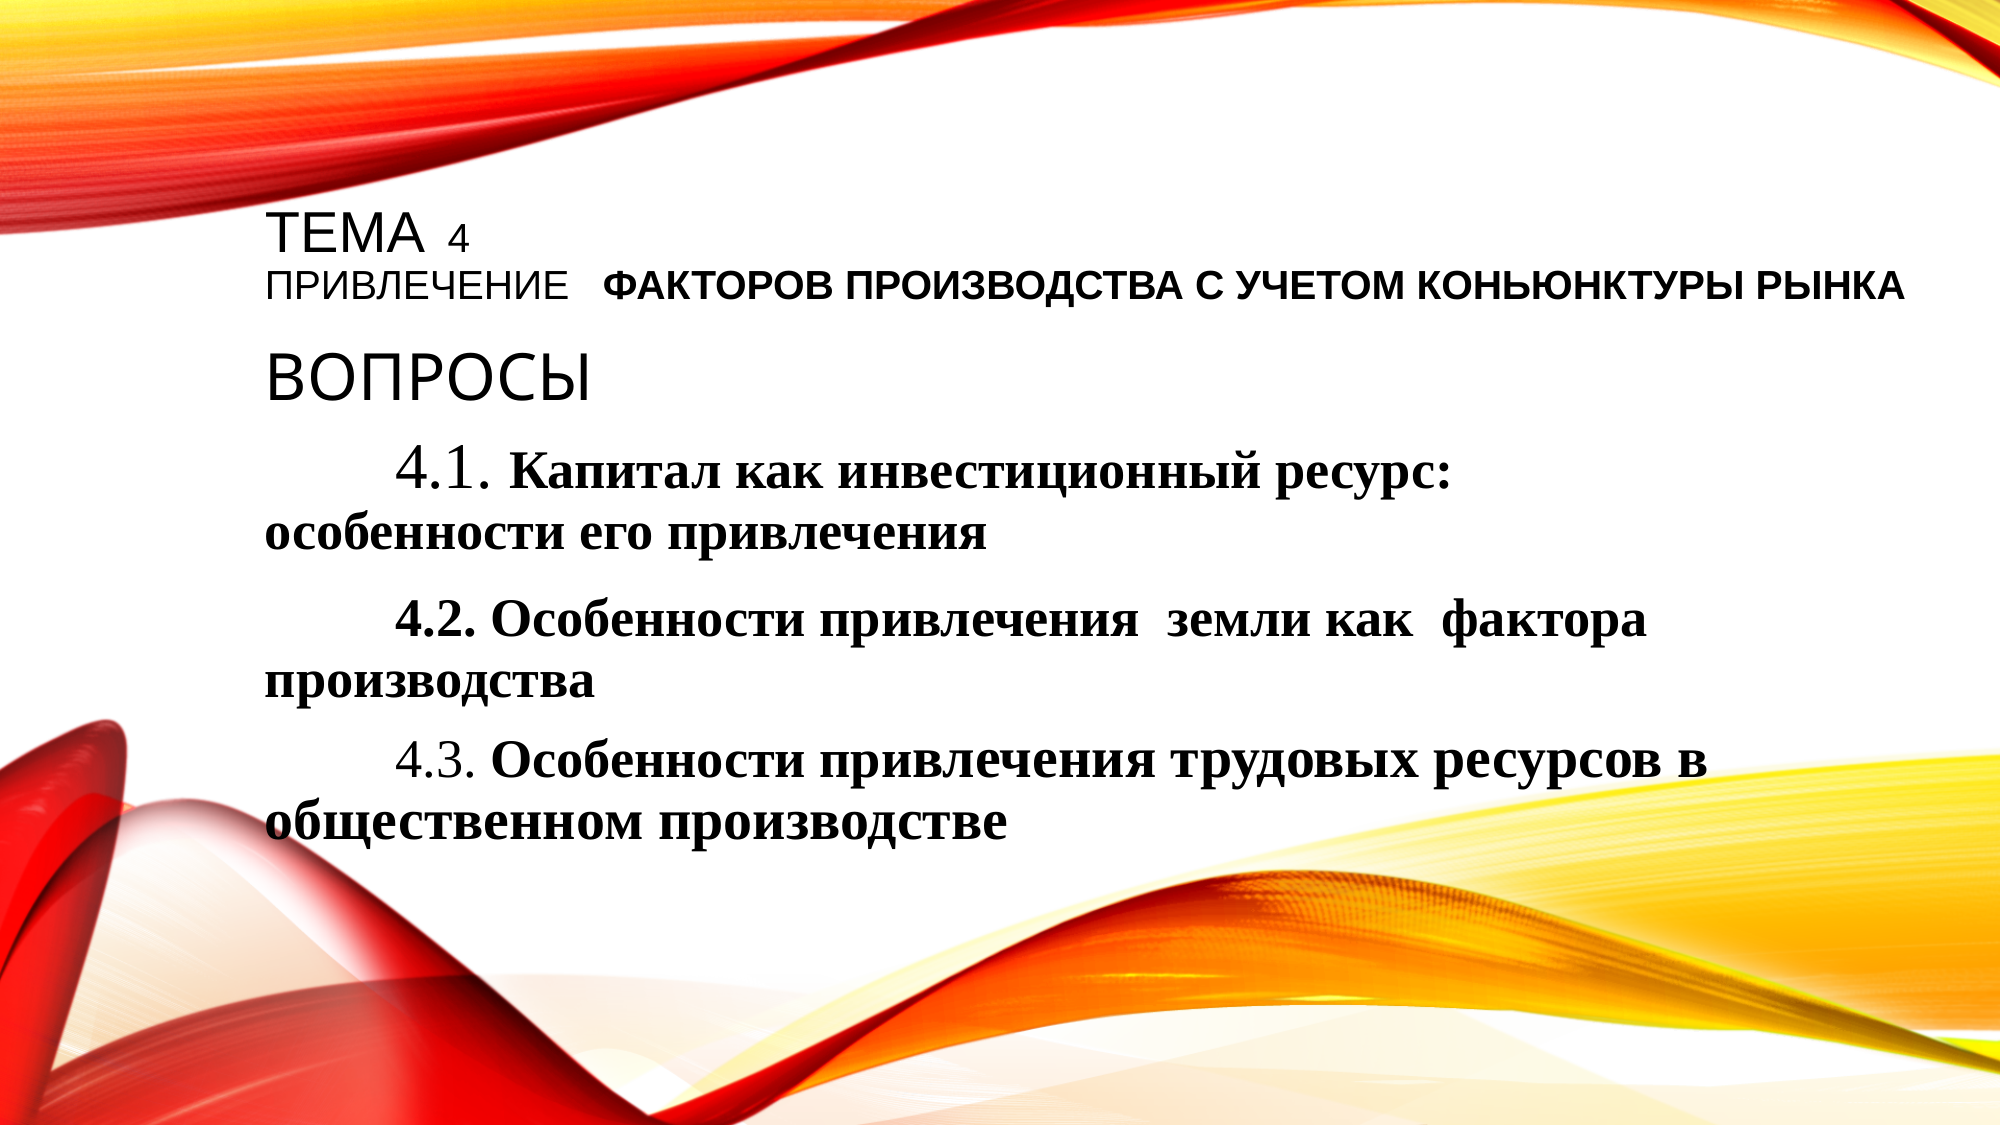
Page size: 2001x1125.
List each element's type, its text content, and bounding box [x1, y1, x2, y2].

subtitle ВОПРОСЫ 4.1. Капитал как инвестиционный ресурс: особенности его привлечения 4.2. Особенности привлечения земли как фактора производства 4.3. Особенности привлечения трудовых ресурсов в общественном производстве [249, 336, 1750, 863]
picture [0, 0, 2000, 237]
title ТЕМА 4 ПрИВЛЕЧЕНИЕ факторов производства С УЧЕТОМ КОНЬЮНКТУРЫ РЫНКА [249, 184, 1948, 316]
picture [0, 717, 2000, 1125]
